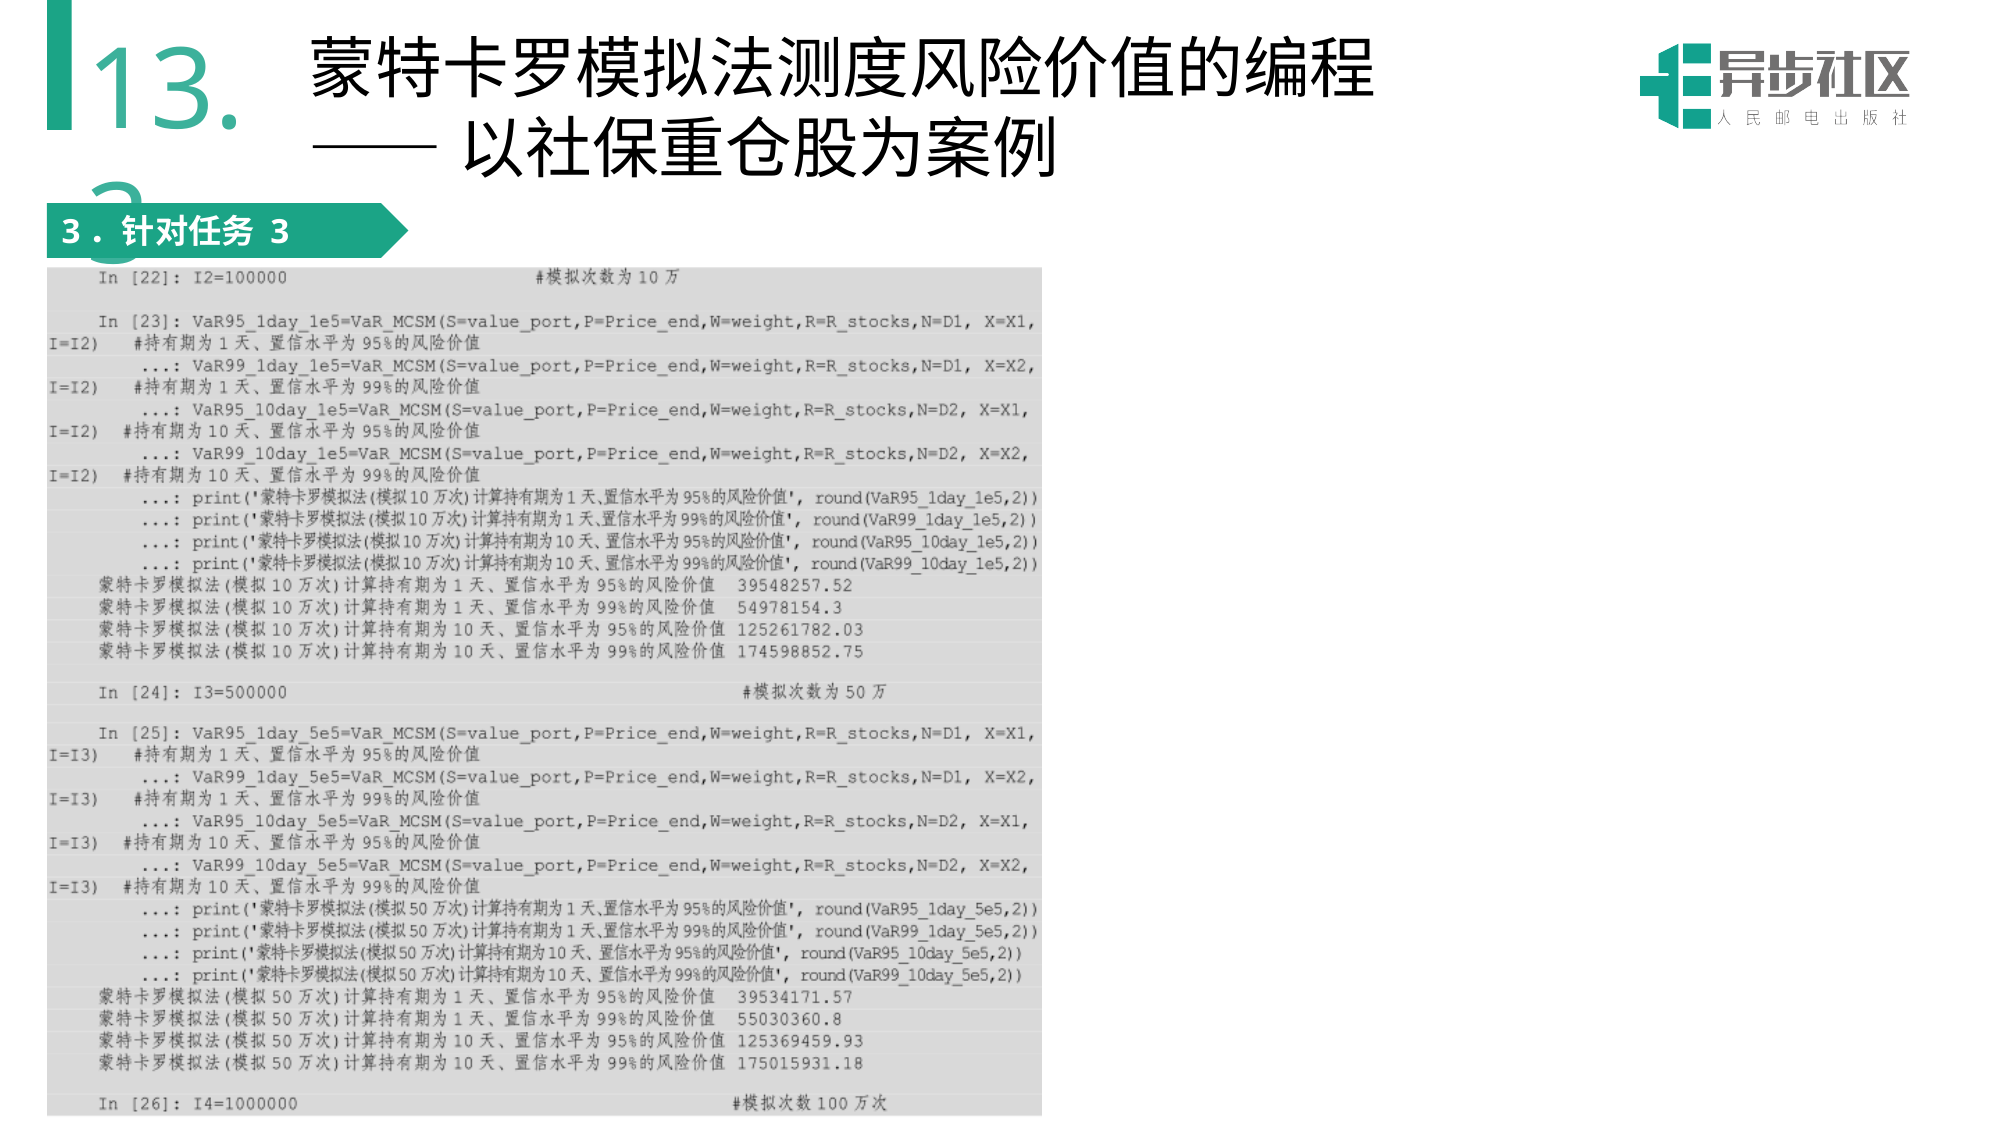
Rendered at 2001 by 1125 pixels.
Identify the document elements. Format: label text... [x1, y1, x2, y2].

text_box 13.3 [71, 8, 307, 203]
picture [1639, 36, 1920, 141]
text_box 3．针对任务 3 [46, 203, 409, 258]
text_box 蒙特卡罗模拟法测度风险价值的编程 ——以社保重仓股为案例 [294, 18, 1620, 194]
text_box [46, 0, 73, 131]
picture [46, 266, 1042, 1120]
text_box 13.3 [71, 258, 307, 266]
